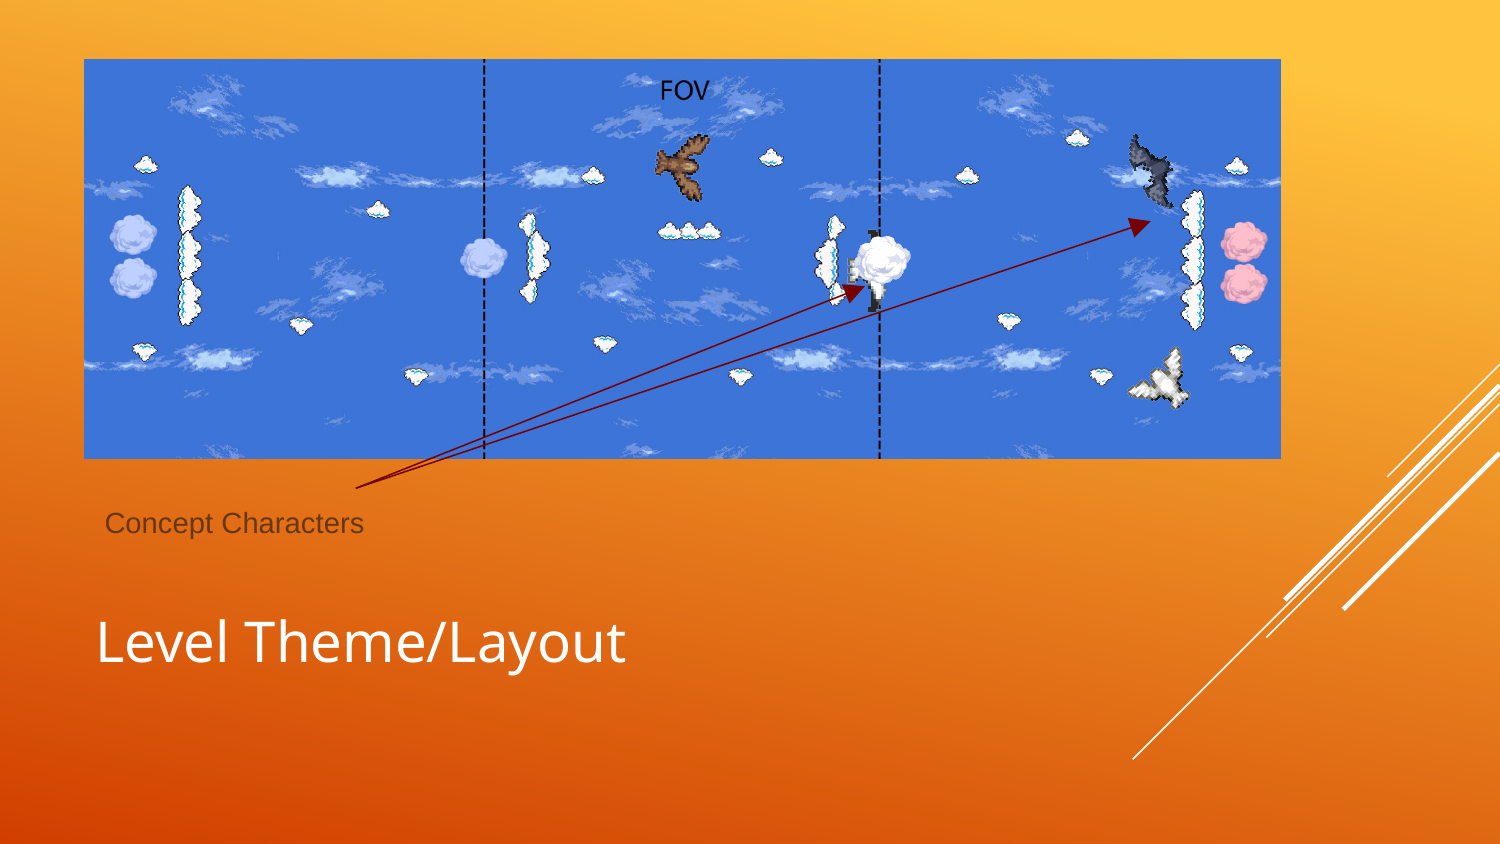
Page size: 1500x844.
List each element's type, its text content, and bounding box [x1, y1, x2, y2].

title Level Theme/Layout [84, 547, 1135, 734]
picture [83, 51, 1282, 497]
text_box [355, 220, 1151, 489]
text_box Concept Characters [89, 497, 429, 548]
